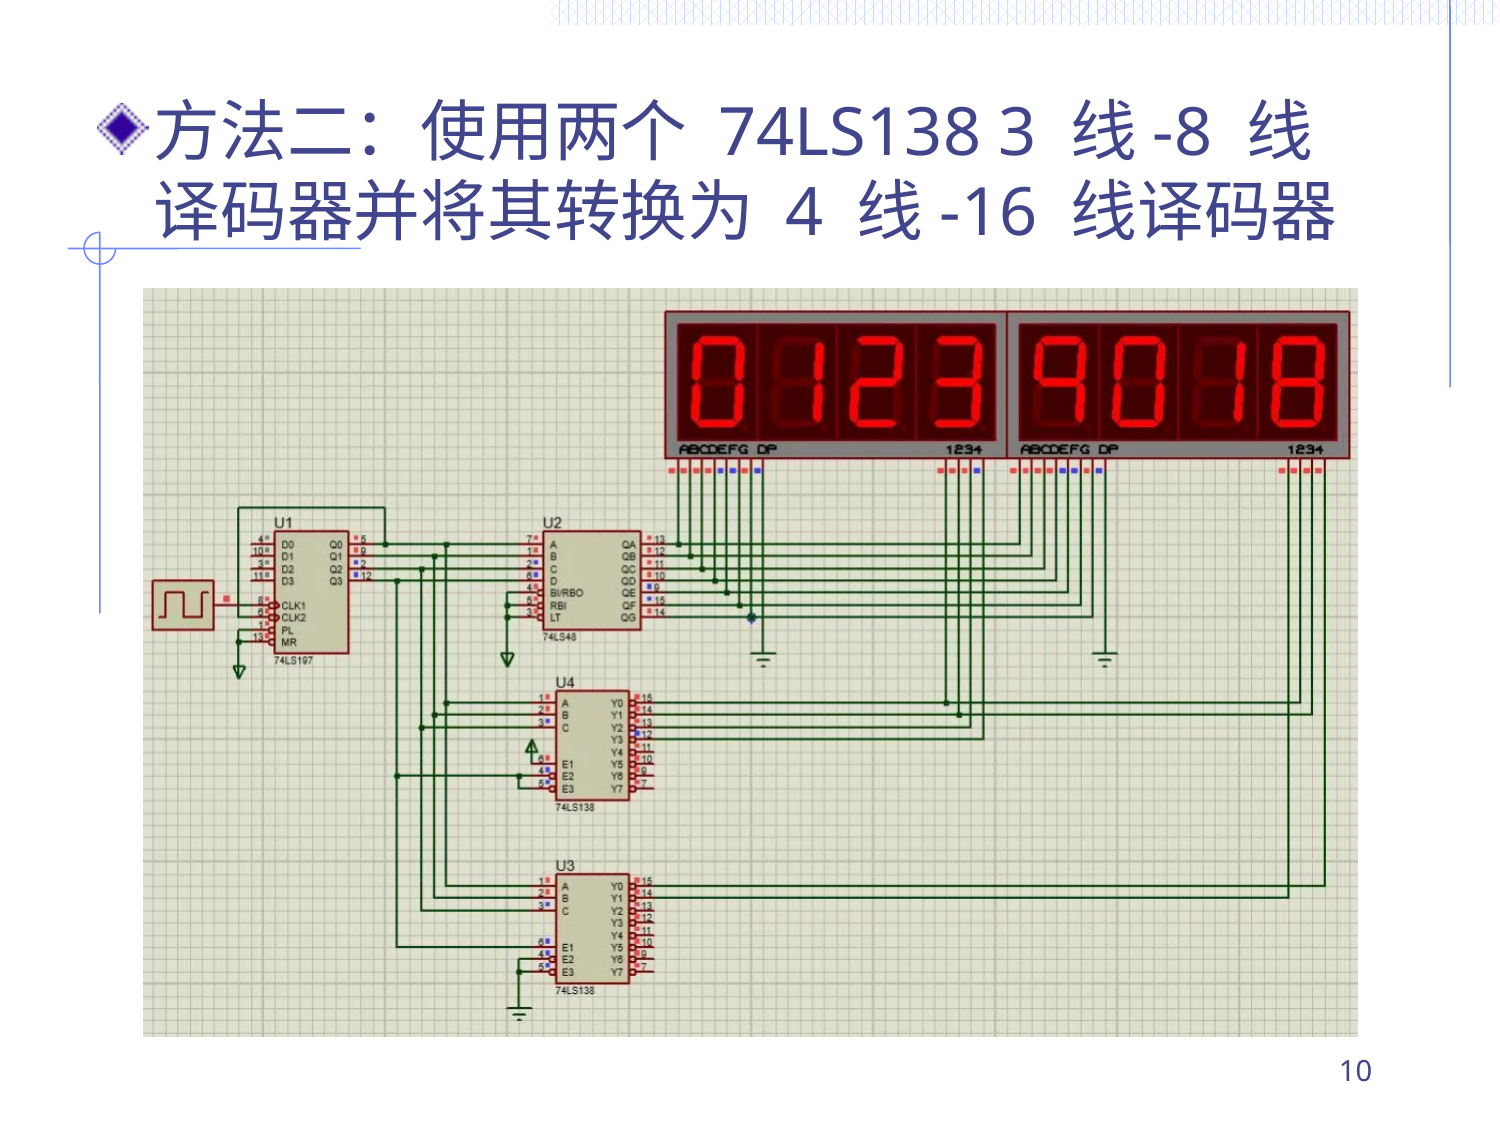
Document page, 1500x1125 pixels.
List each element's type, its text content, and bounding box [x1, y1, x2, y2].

picture [97, 103, 149, 155]
list 方法二：使用两个 74LS138 3 线-8 线译码器并将其转换为 4 线-16 线译码器 [82, 81, 1358, 975]
slide_number 10 [1074, 1025, 1388, 1100]
picture [143, 288, 1358, 1037]
